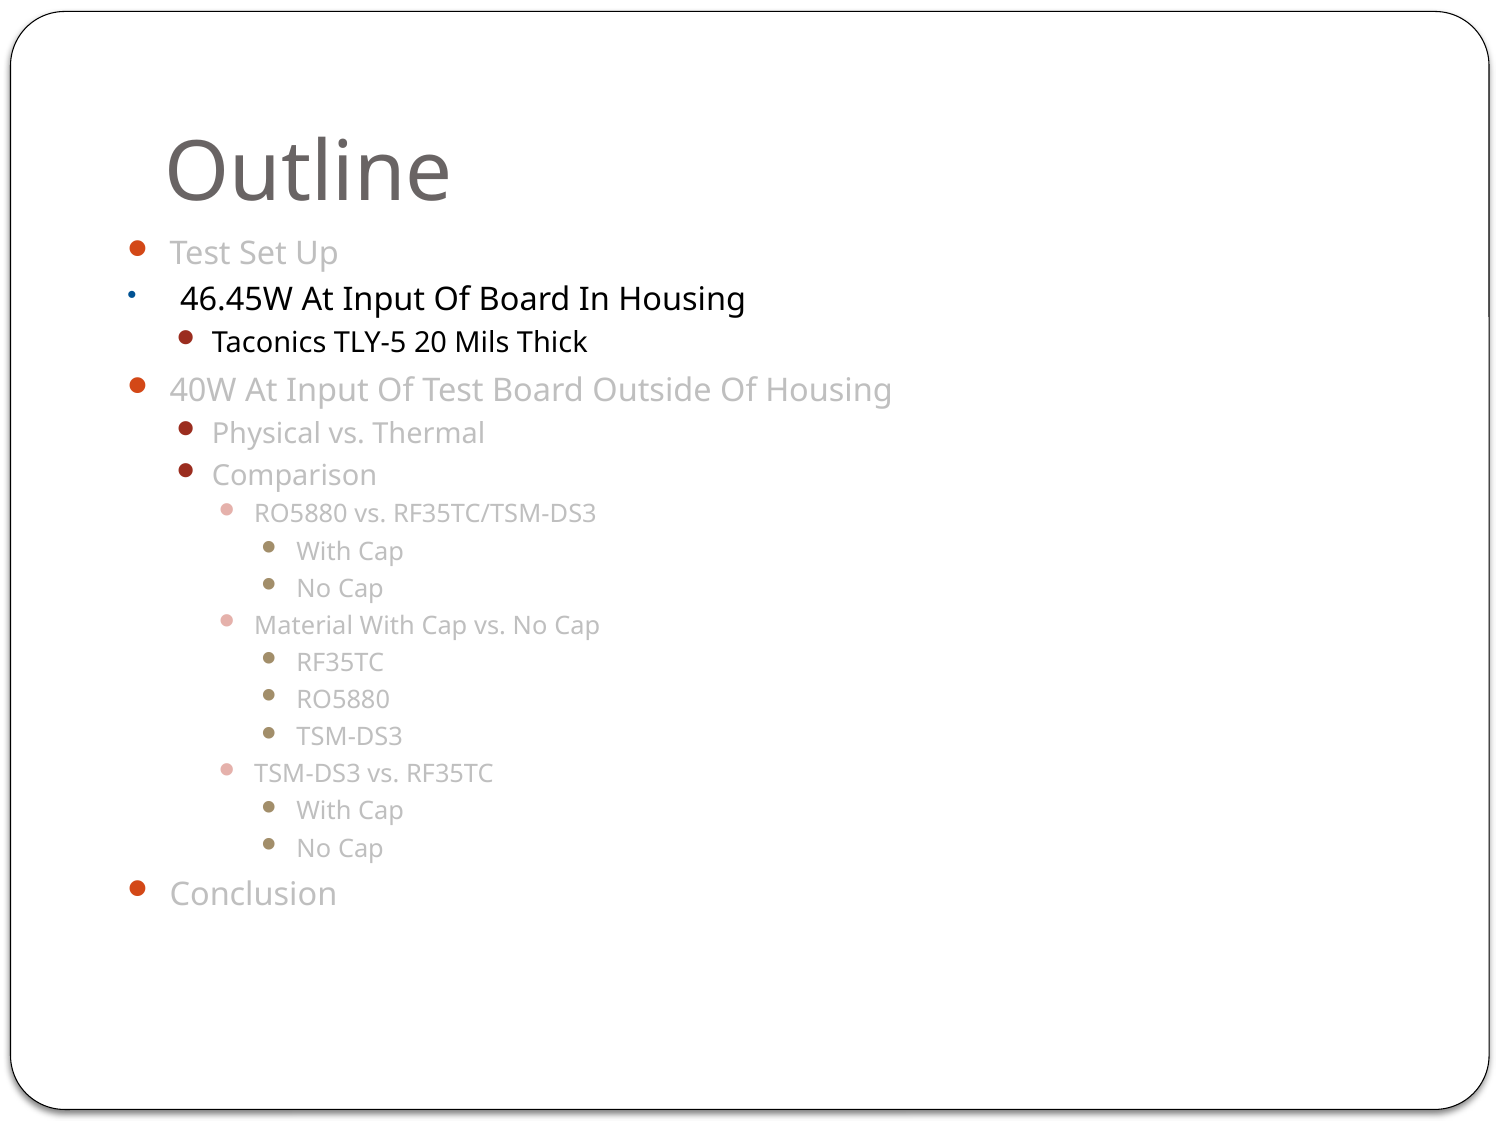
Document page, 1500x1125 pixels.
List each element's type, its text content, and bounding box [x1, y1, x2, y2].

list Test Set Up 46.45W At Input Of Board In Housing Taconics TLY-5 20 Mils Thick 40W At Input Of Test Board Outside Of Housing Physical vs. Thermal Comparison RO5880 vs. RF35TC/TSM-DS3 With Cap No Cap Material With Cap vs. No Cap RF35TC RO5880 TSM-DS3 TSM-DS3 vs. RF35TC With Cap No Cap Conclusion [112, 224, 1388, 925]
title Outline [150, 45, 1425, 233]
